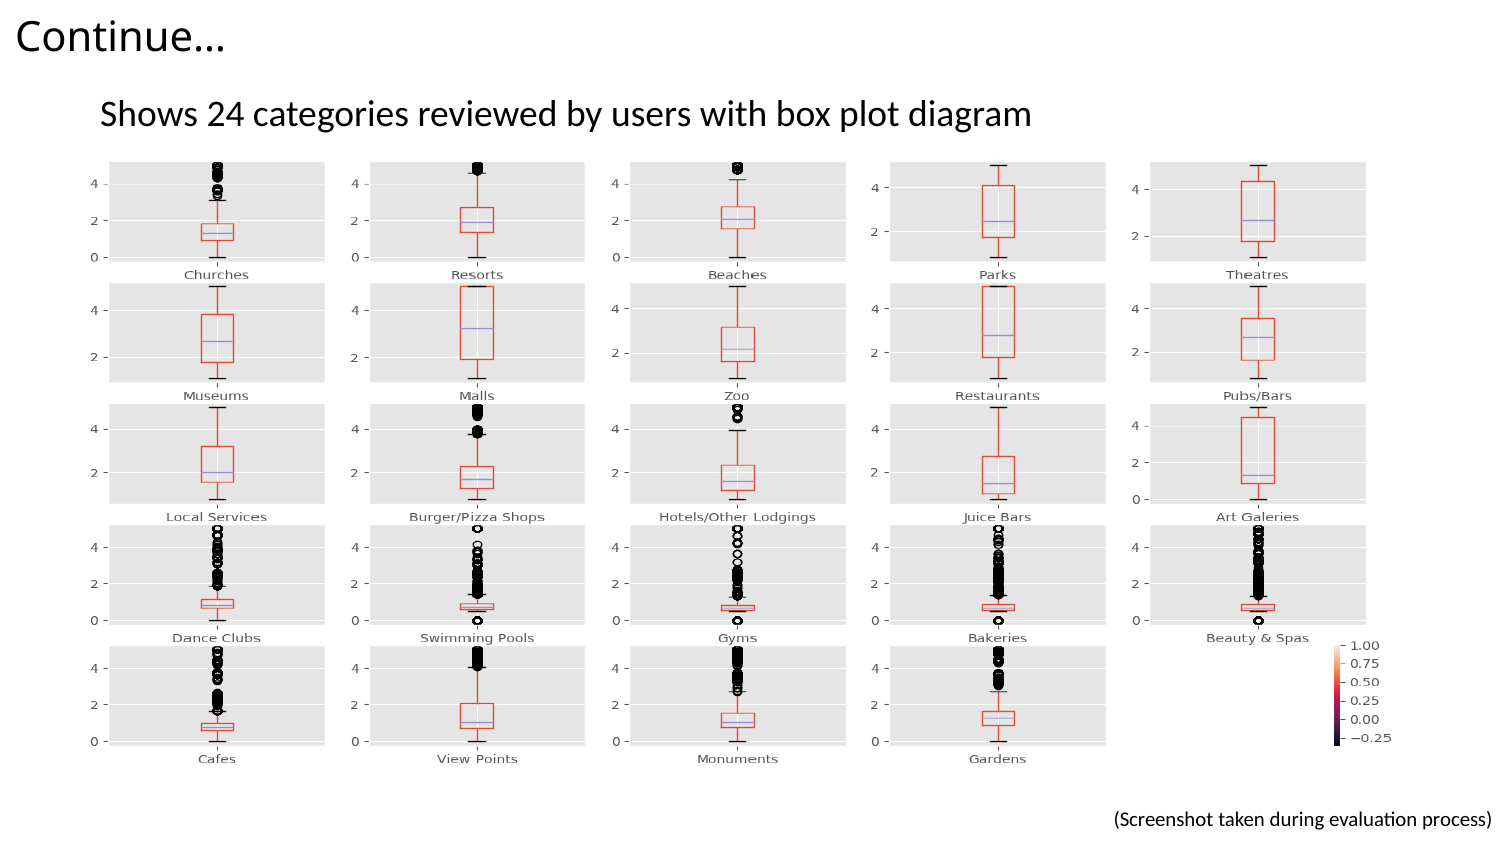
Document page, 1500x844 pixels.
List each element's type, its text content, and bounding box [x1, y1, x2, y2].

text_box Continue… [0, 0, 1398, 59]
text_box Shows 24 categories reviewed by users with box plot diagram [85, 82, 1253, 136]
text_box (Screenshot taken during evaluation process) [1083, 798, 1500, 838]
picture [41, 136, 1398, 784]
